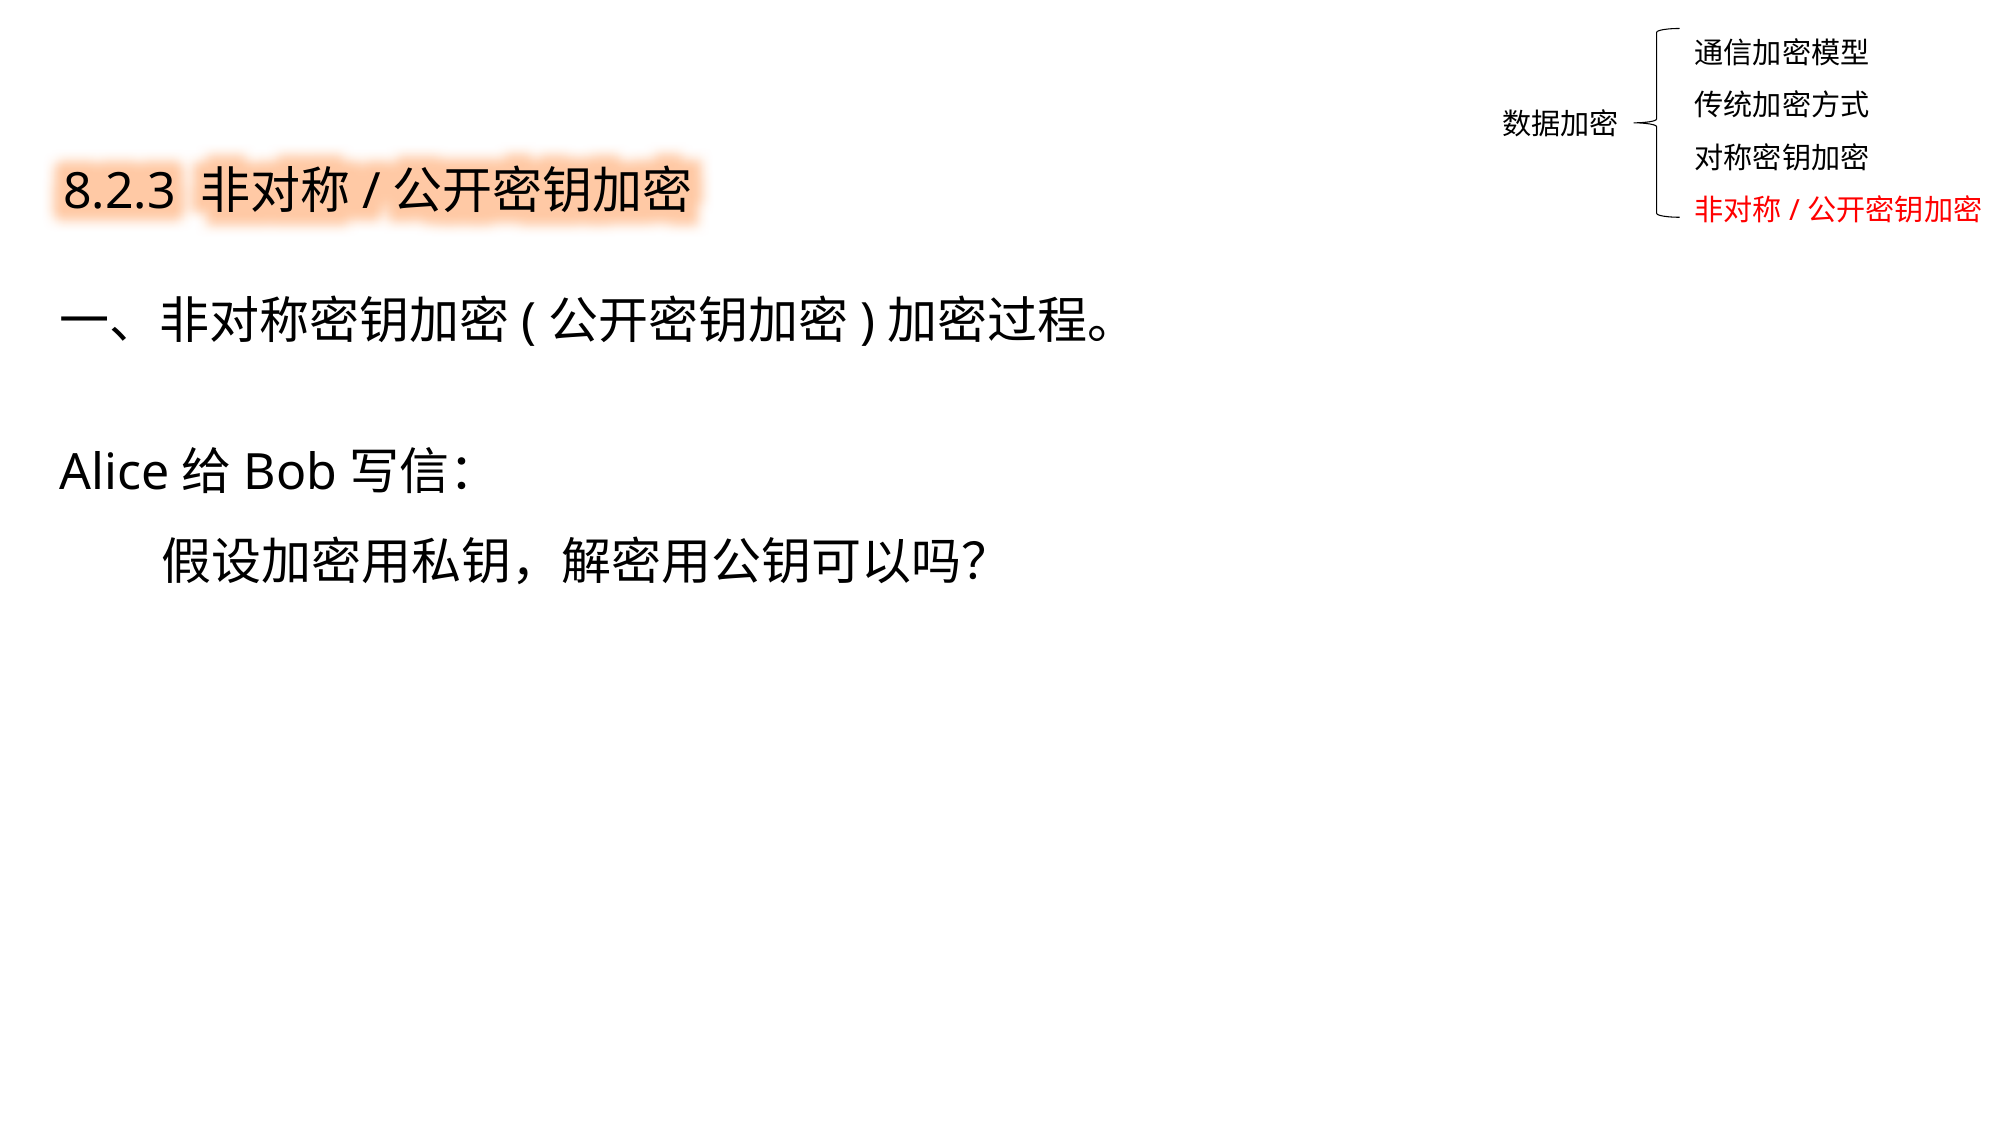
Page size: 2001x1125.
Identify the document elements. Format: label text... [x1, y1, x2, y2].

text_box [1656, 27, 1679, 97]
text_box [1656, 148, 1679, 218]
table_cell y [42, 92, 812, 256]
text_box 通信加密模型 传统加密方式 对称密钥加密 非对称/公开密钥加密 [1679, 9, 2000, 234]
text_box 数据加密 [1487, 97, 1679, 148]
text_box 8.2.3 非对称/公开密钥加密 [44, 94, 807, 251]
text_box 一、非对称密钥加密(公开密钥加密)加密过程。 [44, 251, 1827, 356]
table_cell b [37, 87, 816, 261]
text_box Alice给Bob写信： 假设加密用私钥，解密用公钥可以吗？ [44, 402, 1449, 598]
